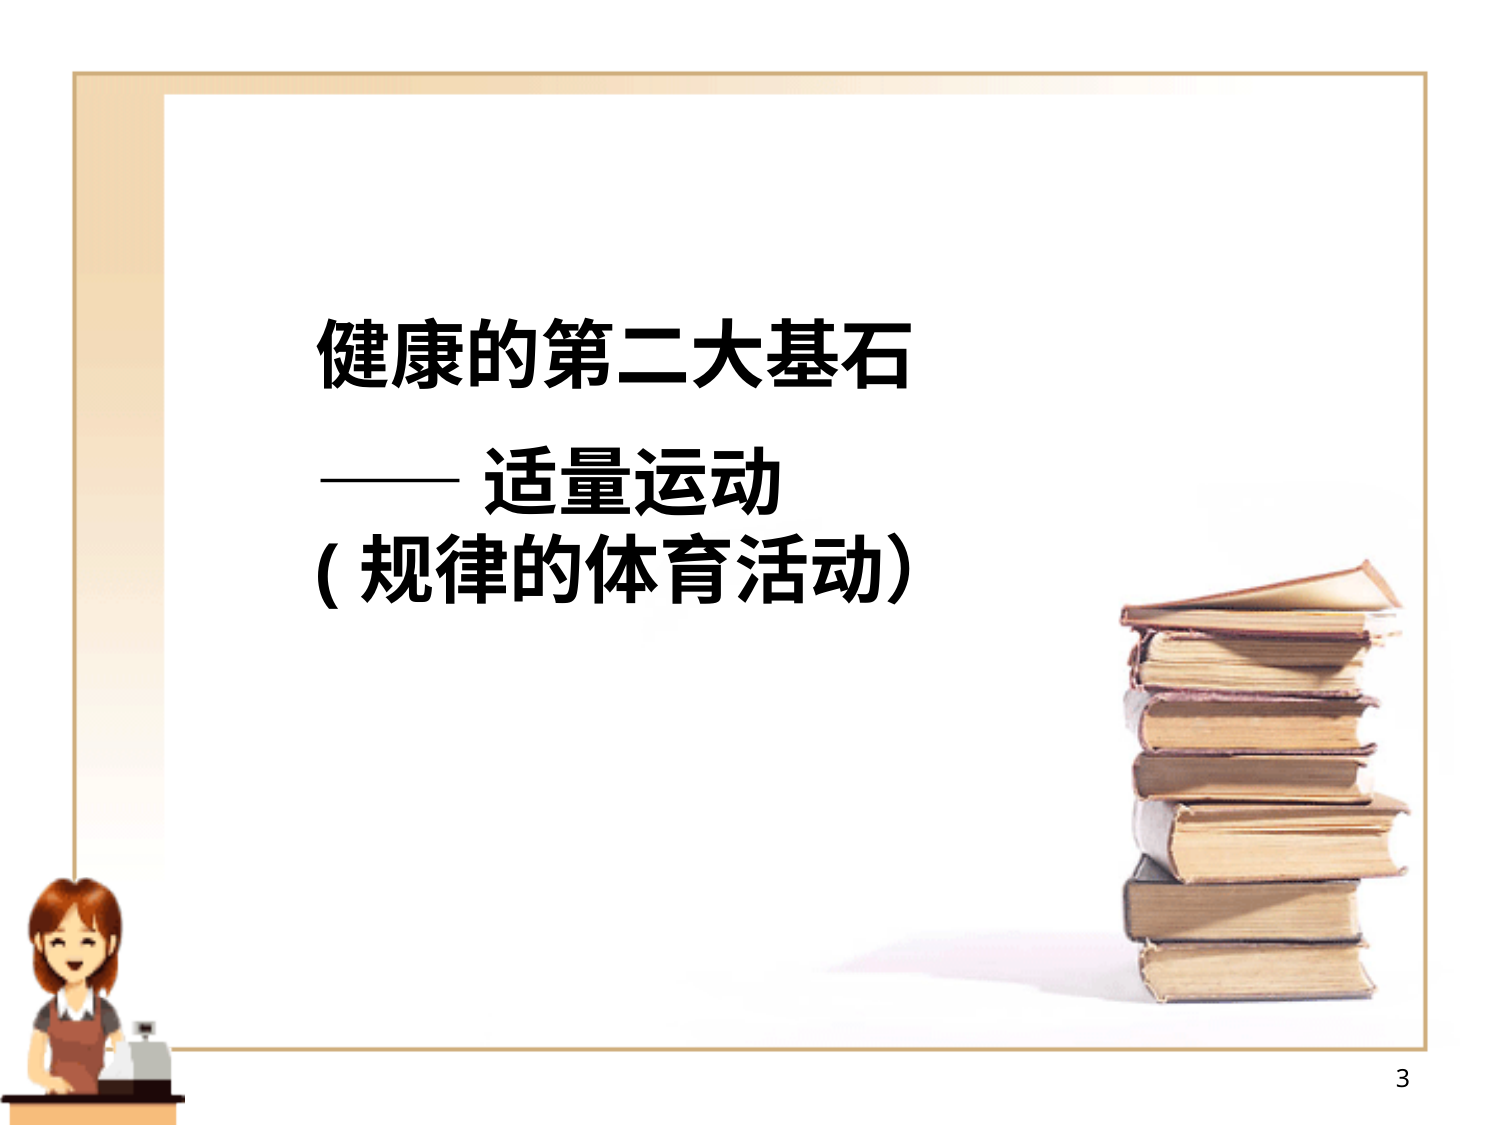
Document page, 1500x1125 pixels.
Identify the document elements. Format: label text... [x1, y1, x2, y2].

slide_number 3 [1074, 1054, 1425, 1108]
text_box 健康的第二大基石 ——适量运动 (规律的体育活动） [301, 299, 1088, 747]
picture [0, 0, 1500, 1125]
